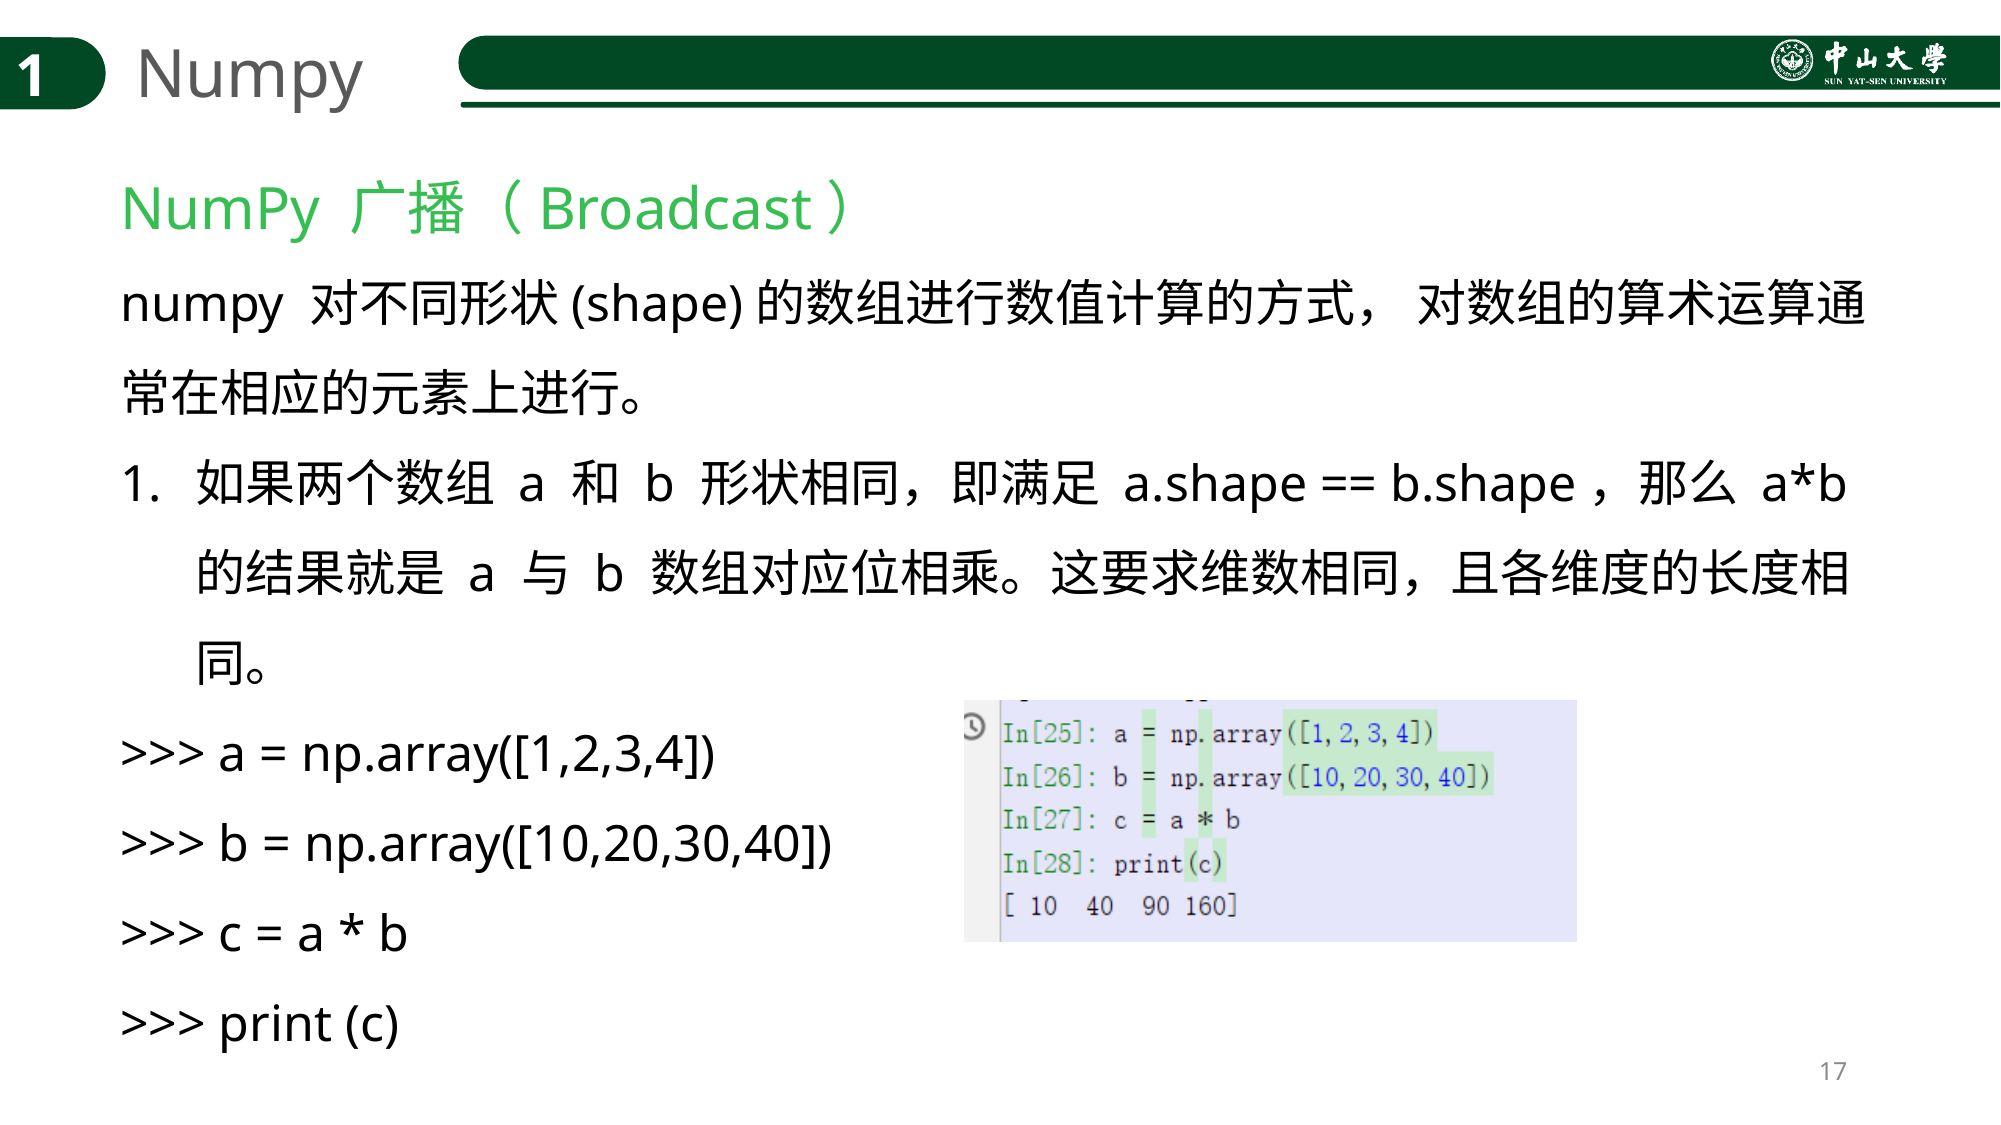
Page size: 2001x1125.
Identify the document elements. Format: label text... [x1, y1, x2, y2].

text_box Numpy [120, 23, 379, 119]
slide_number 17 [1412, 1059, 1863, 1103]
text_box 1 [0, 36, 107, 111]
picture [964, 700, 1577, 942]
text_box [458, 35, 2000, 108]
text_box NumPy 广播（Broadcast） numpy 对不同形状(shape)的数组进行数值计算的方式， 对数组的算术运算通常在相应的元素上进行。 如果两个数组 a 和 b 形状相同，即满足 a.shape == b.shape，那么 a*b 的结果就是 a 与 b 数组对应位相乘。这要求维数相同，且各维度的长度相同。 >>> a = np.array([1,2,3,4]) >>> b = np.array([10,20,30,40]) >>> c = a * b >>> print (c) [105, 129, 1898, 1059]
picture [1760, 28, 1969, 102]
